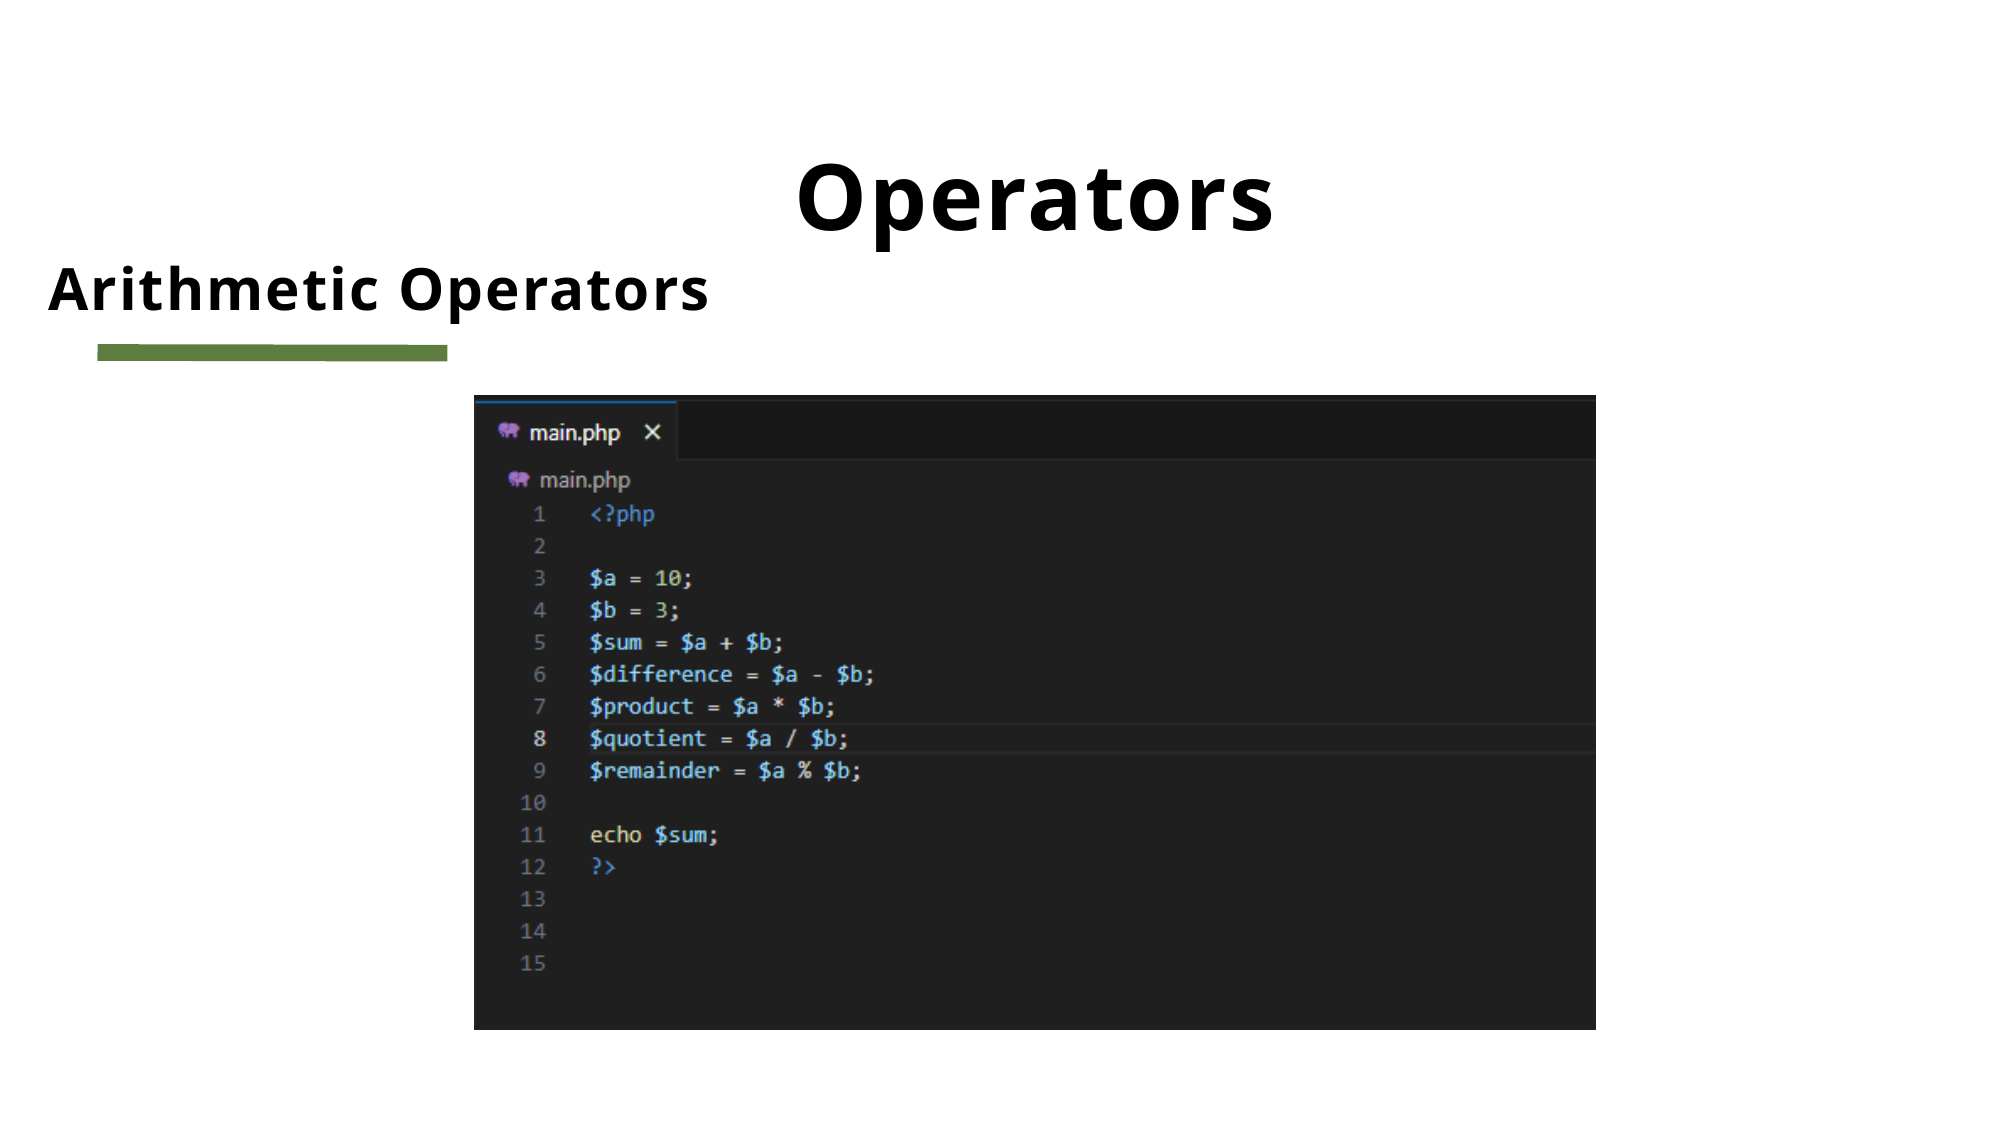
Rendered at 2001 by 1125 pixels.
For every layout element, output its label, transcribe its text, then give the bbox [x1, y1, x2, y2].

text_box Arithmetic Operators [0, 251, 777, 322]
picture [474, 394, 1596, 1030]
title Operators [97, 95, 1974, 249]
